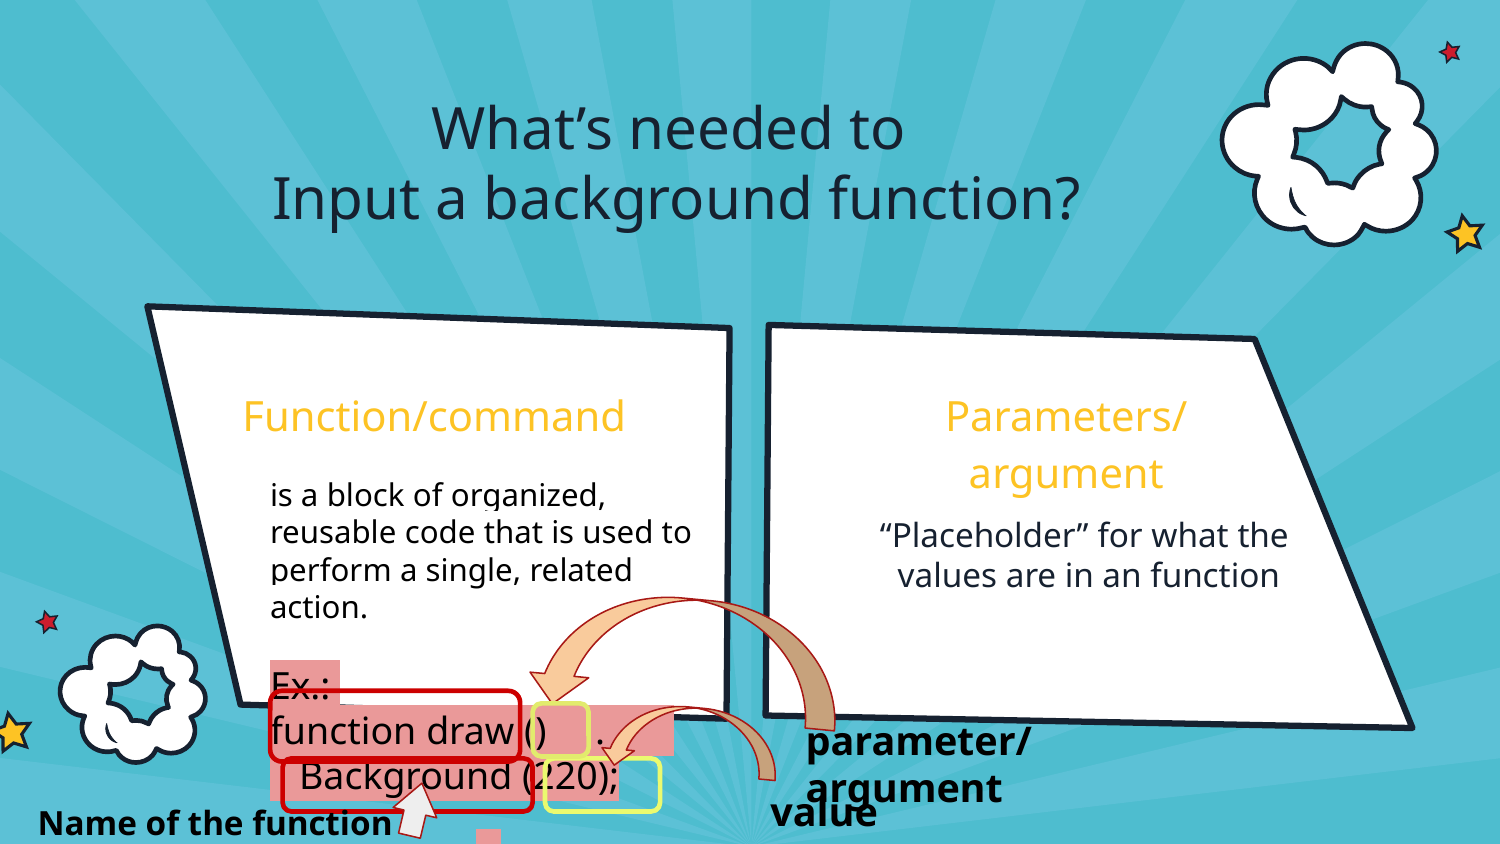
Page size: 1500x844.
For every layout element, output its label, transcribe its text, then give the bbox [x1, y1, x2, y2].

text_box [530, 597, 833, 703]
text_box Name of the function [22, 786, 412, 844]
text_box [393, 783, 437, 839]
text_box [532, 703, 589, 757]
text_box [602, 706, 776, 781]
text_box [282, 758, 533, 812]
text_box [545, 758, 661, 812]
text_box [722, 608, 728, 713]
text_box [270, 690, 521, 762]
subtitle is a block of organized, reusable code that is used to perform a single, related action. Ex.: function draw () . Background (220); [255, 460, 722, 825]
text_box value [755, 772, 899, 844]
subtitle Parameters/ argument [729, 367, 1403, 421]
text_box [147, 306, 730, 603]
text_box [768, 324, 1266, 367]
text_box [1367, 615, 1413, 729]
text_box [1217, 41, 1483, 252]
subtitle Function/command [159, 367, 710, 478]
text_box [187, 478, 255, 706]
text_box parameter/argument [790, 700, 1219, 826]
text_box [766, 421, 1320, 652]
title What’s needed to Input a background function? [27, 76, 1212, 217]
text_box [765, 635, 803, 716]
subtitle “Placeholder” for what the values are in an function [811, 499, 1367, 786]
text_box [0, 611, 208, 763]
